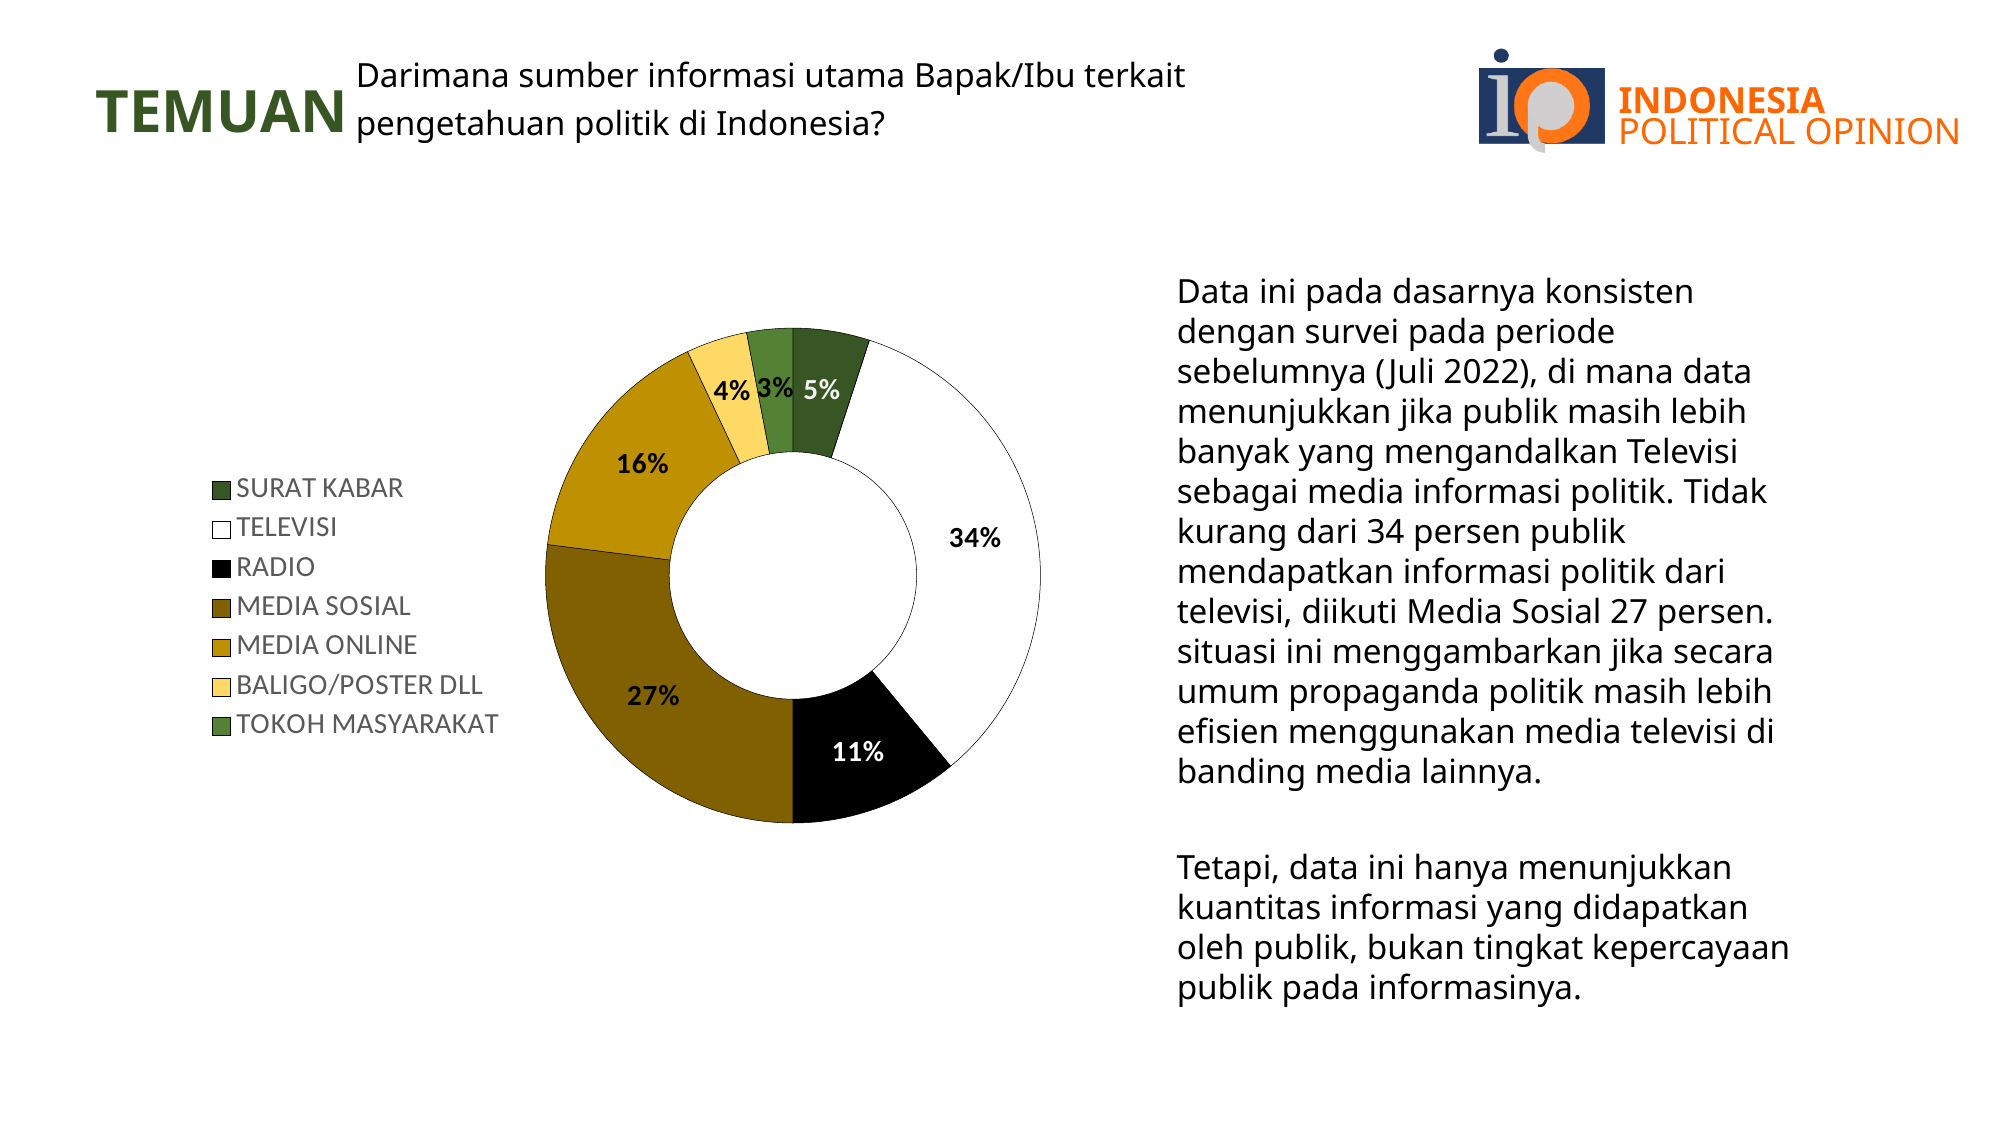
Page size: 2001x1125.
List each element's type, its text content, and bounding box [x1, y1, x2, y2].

text_box Data ini pada dasarnya konsisten dengan survei pada periode sebelumnya (Juli 2022), di mana data menunjukkan jika publik masih lebih banyak yang mengandalkan Televisi sebagai media informasi politik. Tidak kurang dari 34 persen publik mendapatkan informasi politik dari televisi, diikuti Media Sosial 27 persen. situasi ini menggambarkan jika secara umum propaganda politik masih lebih efisien menggunakan media televisi di banding media lainnya. Tetapi, data ini hanya menunjukkan kuantitas informasi yang didapatkan oleh publik, bukan tingkat kepercayaan publik pada informasinya. [1153, 263, 1807, 1014]
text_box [1479, 43, 1983, 173]
text_box Darimana sumber informasi utama Bapak/Ibu terkait pengetahuan politik di Indonesia? [341, 38, 1298, 150]
text_box TEMUAN [79, 74, 341, 142]
chart [150, 268, 1053, 1058]
